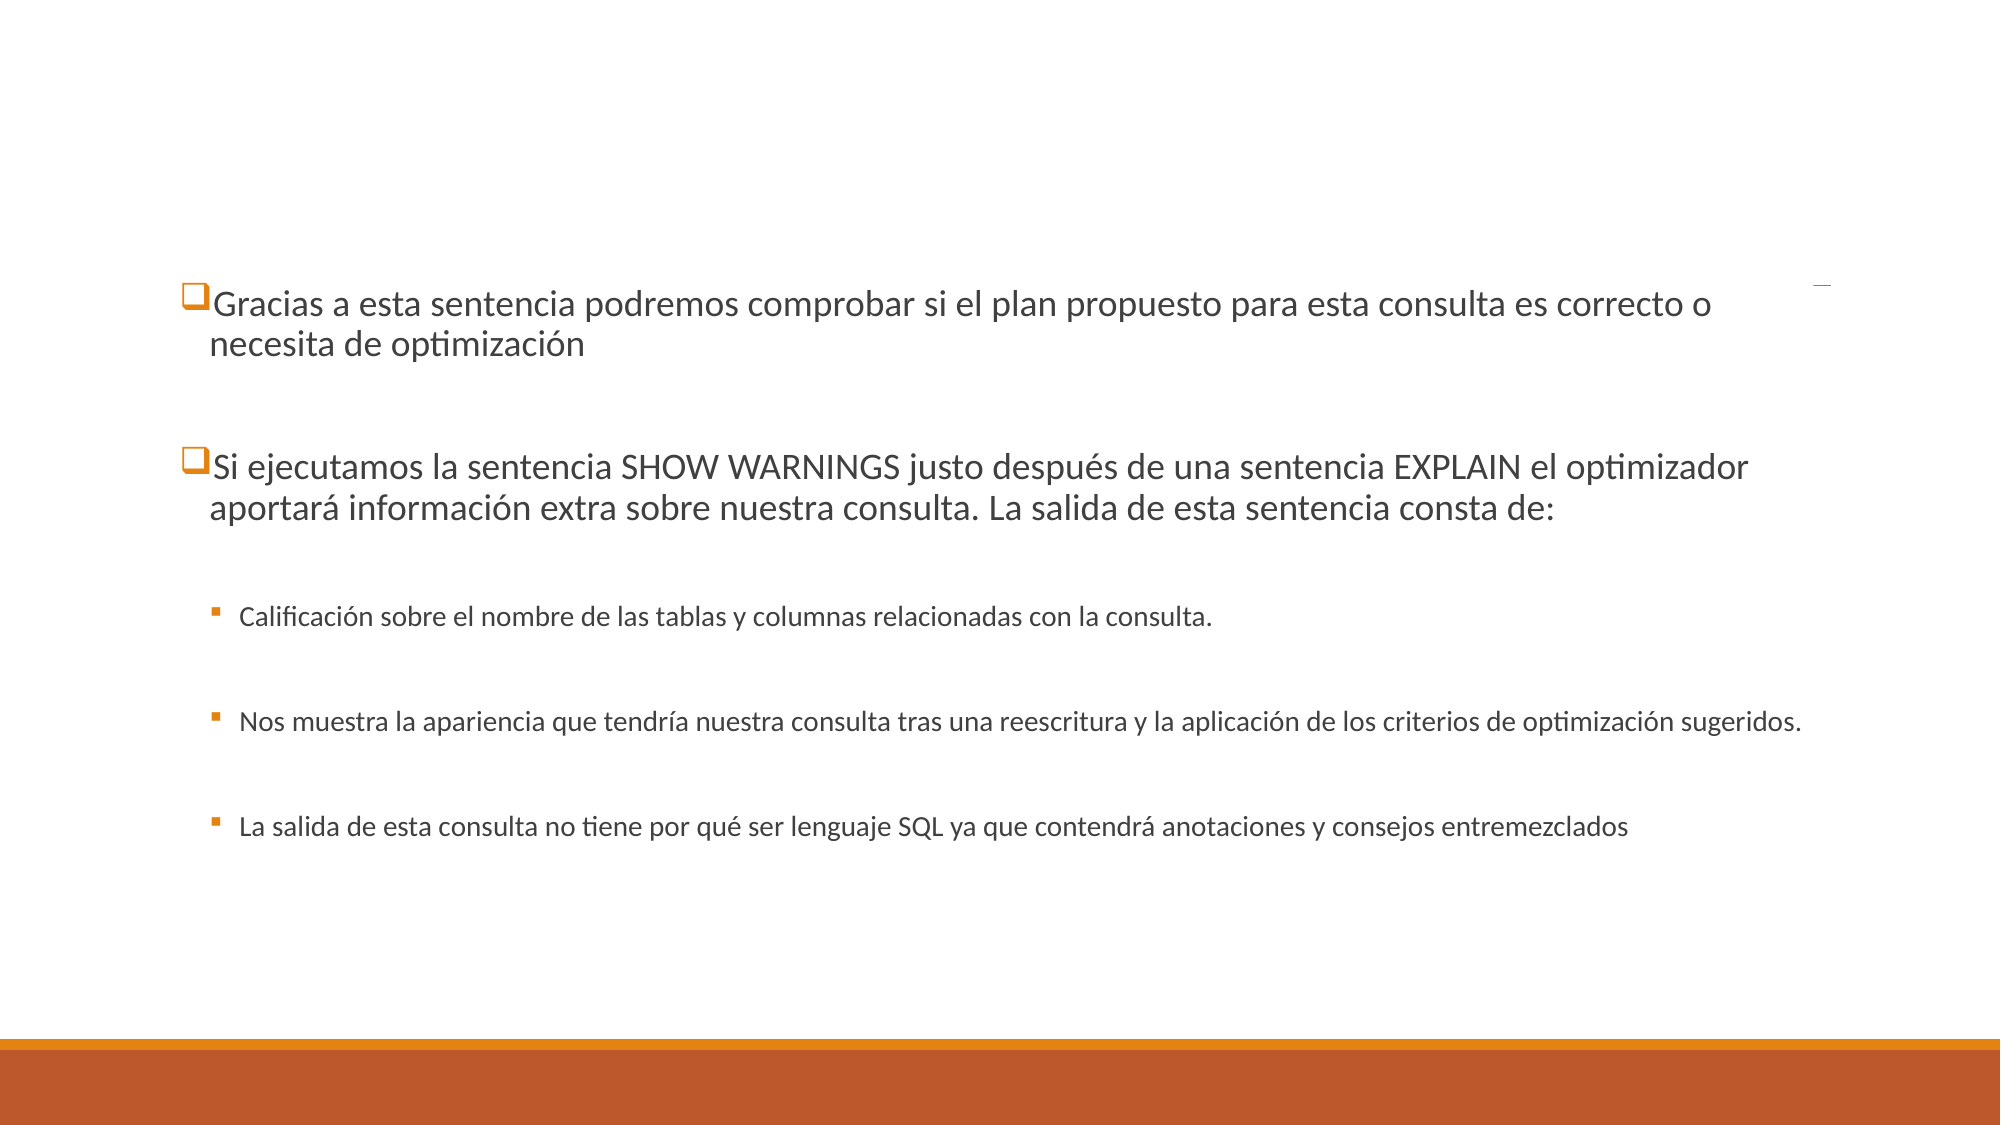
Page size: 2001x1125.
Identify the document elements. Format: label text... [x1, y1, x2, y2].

list Gracias a esta sentencia podremos comprobar si el plan propuesto para esta consulta es correcto o necesita de optimización Si ejecutamos la sentencia SHOW WARNINGS justo después de una sentencia EXPLAIN el optimizador aportará información extra sobre nuestra consulta. La salida de esta sentencia consta de: Calificación sobre el nombre de las tablas y columnas relacionadas con la consulta. Nos muestra la apariencia que tendría nuestra consulta tras una reescritura y la aplicación de los criterios de optimización sugeridos. La salida de esta consulta no tiene por qué ser lenguaje SQL ya que contendrá anotaciones y consejos entremezclados [146, 157, 1814, 1035]
